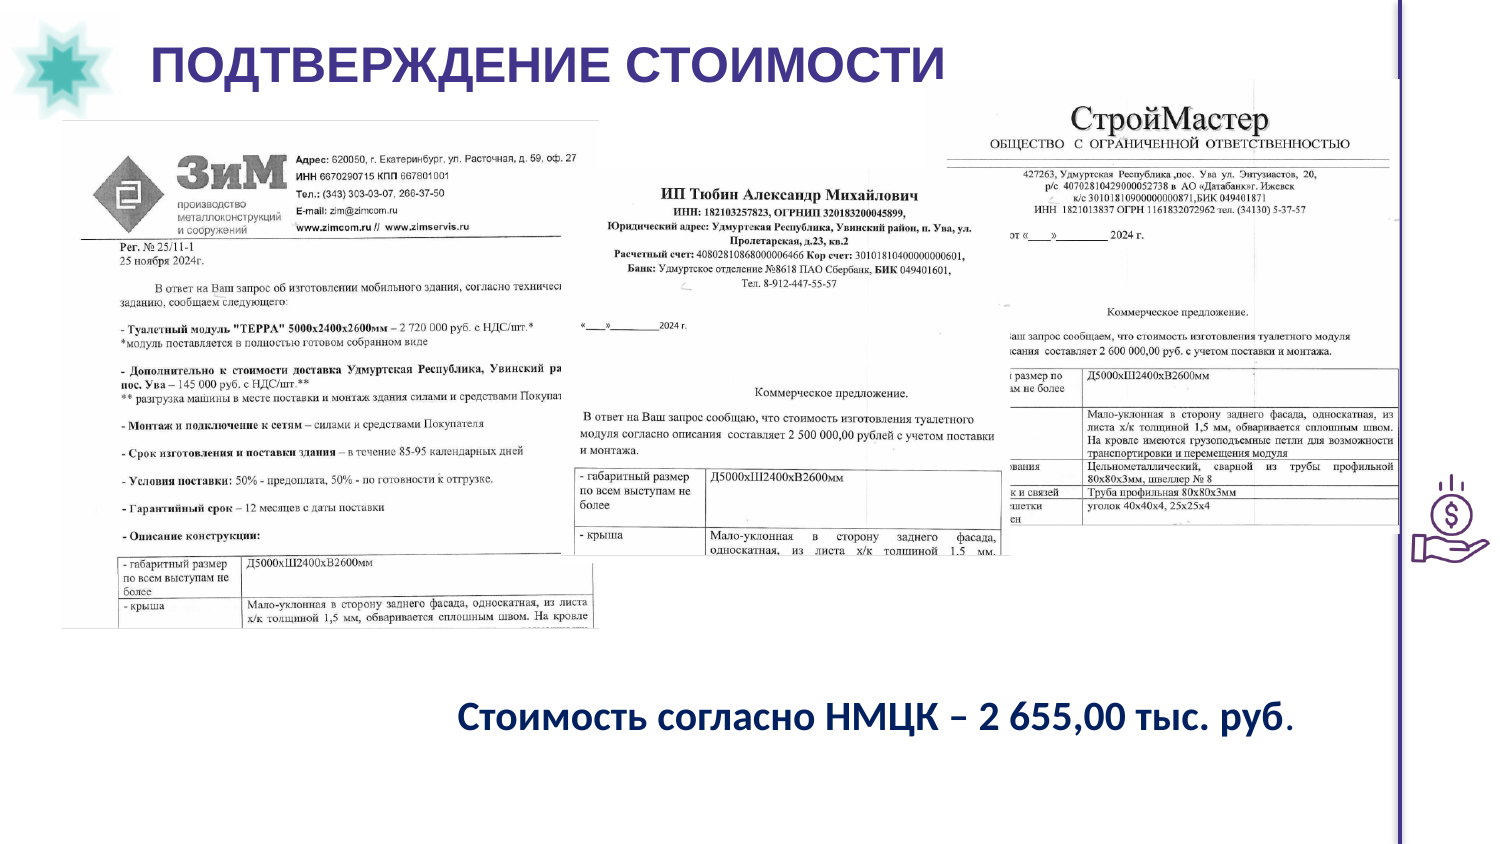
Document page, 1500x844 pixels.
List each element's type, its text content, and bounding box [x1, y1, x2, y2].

text_box Стоимость согласно НМЦК – 2 655,00 тыс. руб. [442, 681, 1365, 747]
picture [0, 9, 1400, 640]
picture [1411, 474, 1500, 563]
text_box ПОДТВЕРЖДЕНИЕ СТОИМОСТИ [135, 25, 1136, 110]
